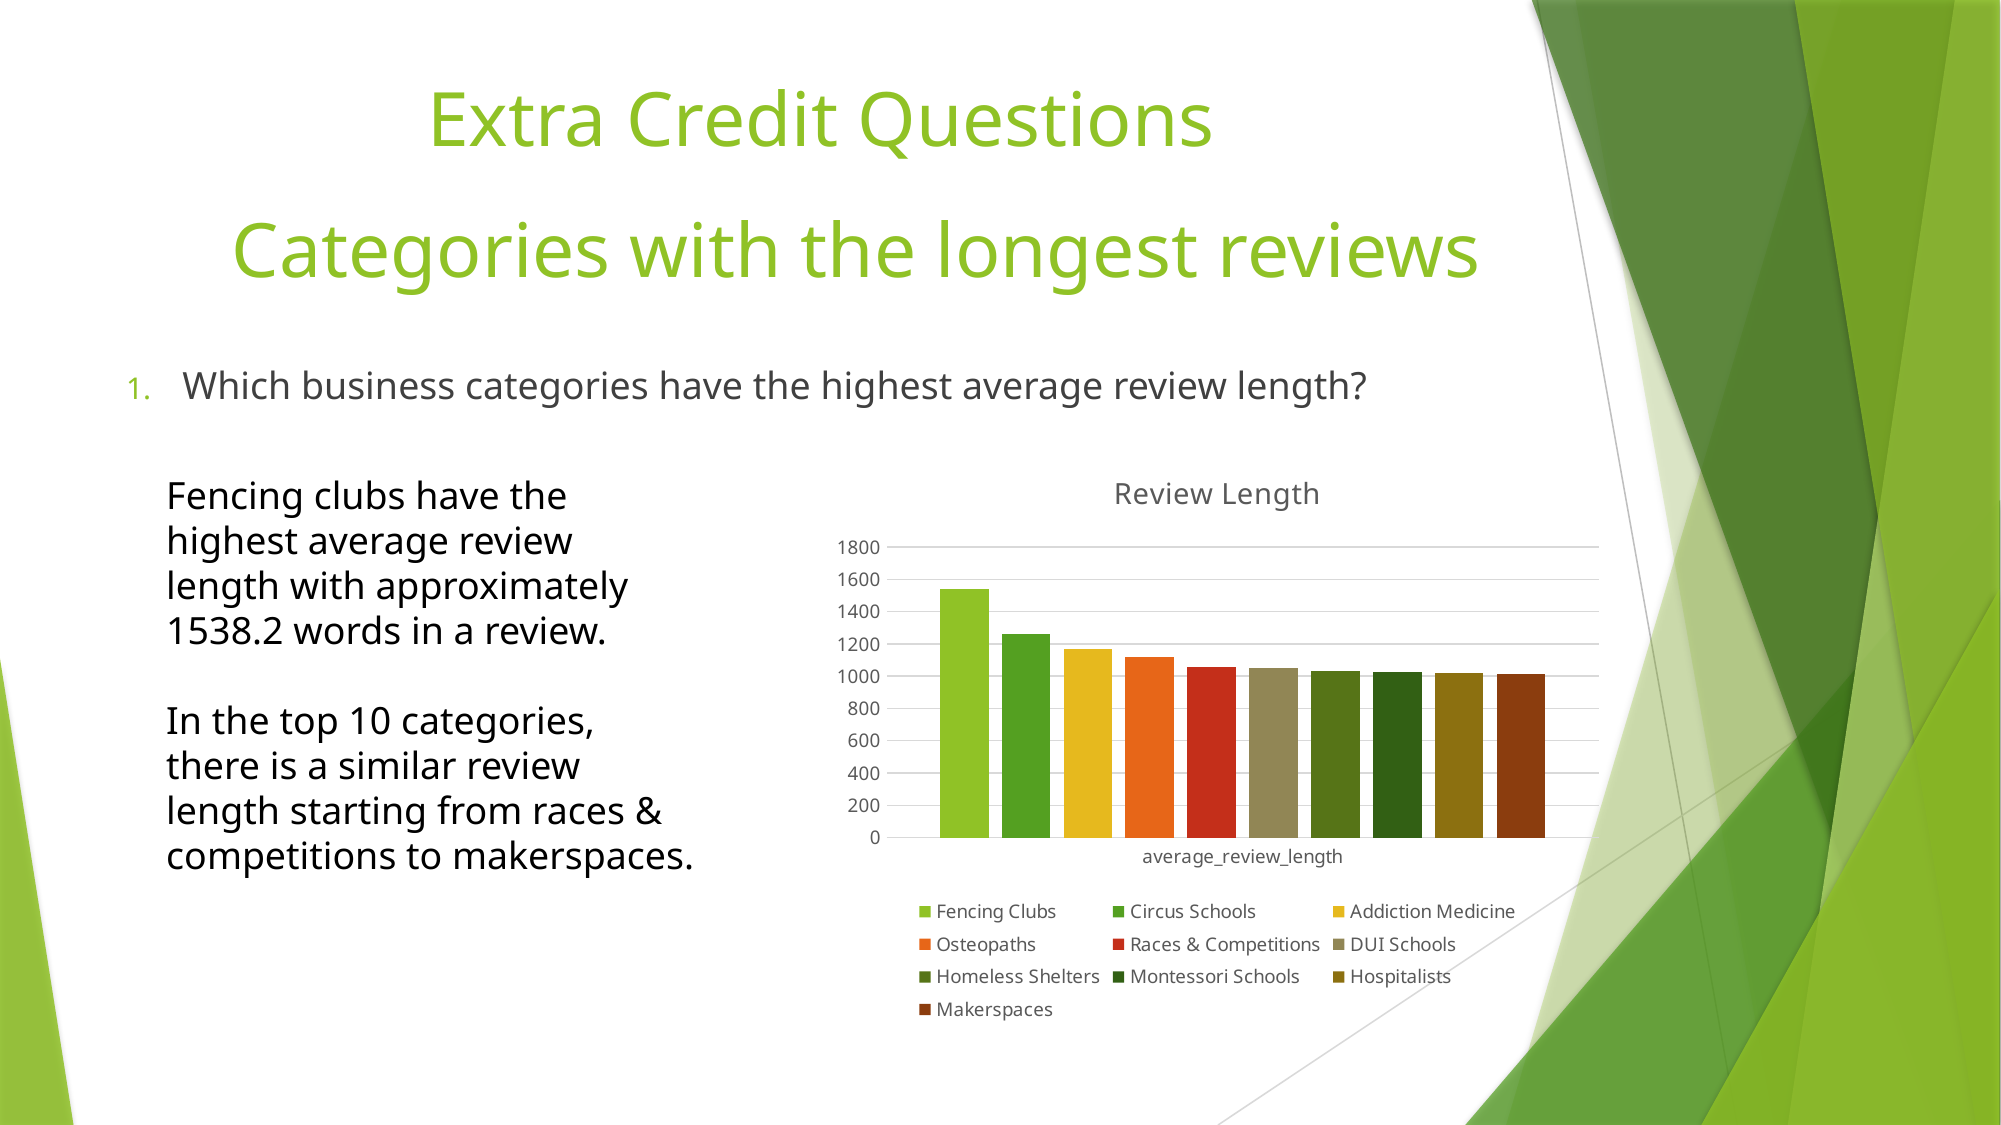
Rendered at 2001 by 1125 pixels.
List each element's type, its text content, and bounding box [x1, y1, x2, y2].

chart [820, 443, 1615, 1030]
title Extra Credit Questions [115, 63, 1527, 177]
text_box Fencing clubs have the highest average review length with approximately 1538.2 words in a review. In the top 10 categories, there is a similar review length starting from races & competitions to makerspaces. [151, 464, 710, 885]
text_box Categories with the longest reviews [151, 195, 1562, 309]
list Which business categories have the highest average review length? [111, 354, 1522, 992]
